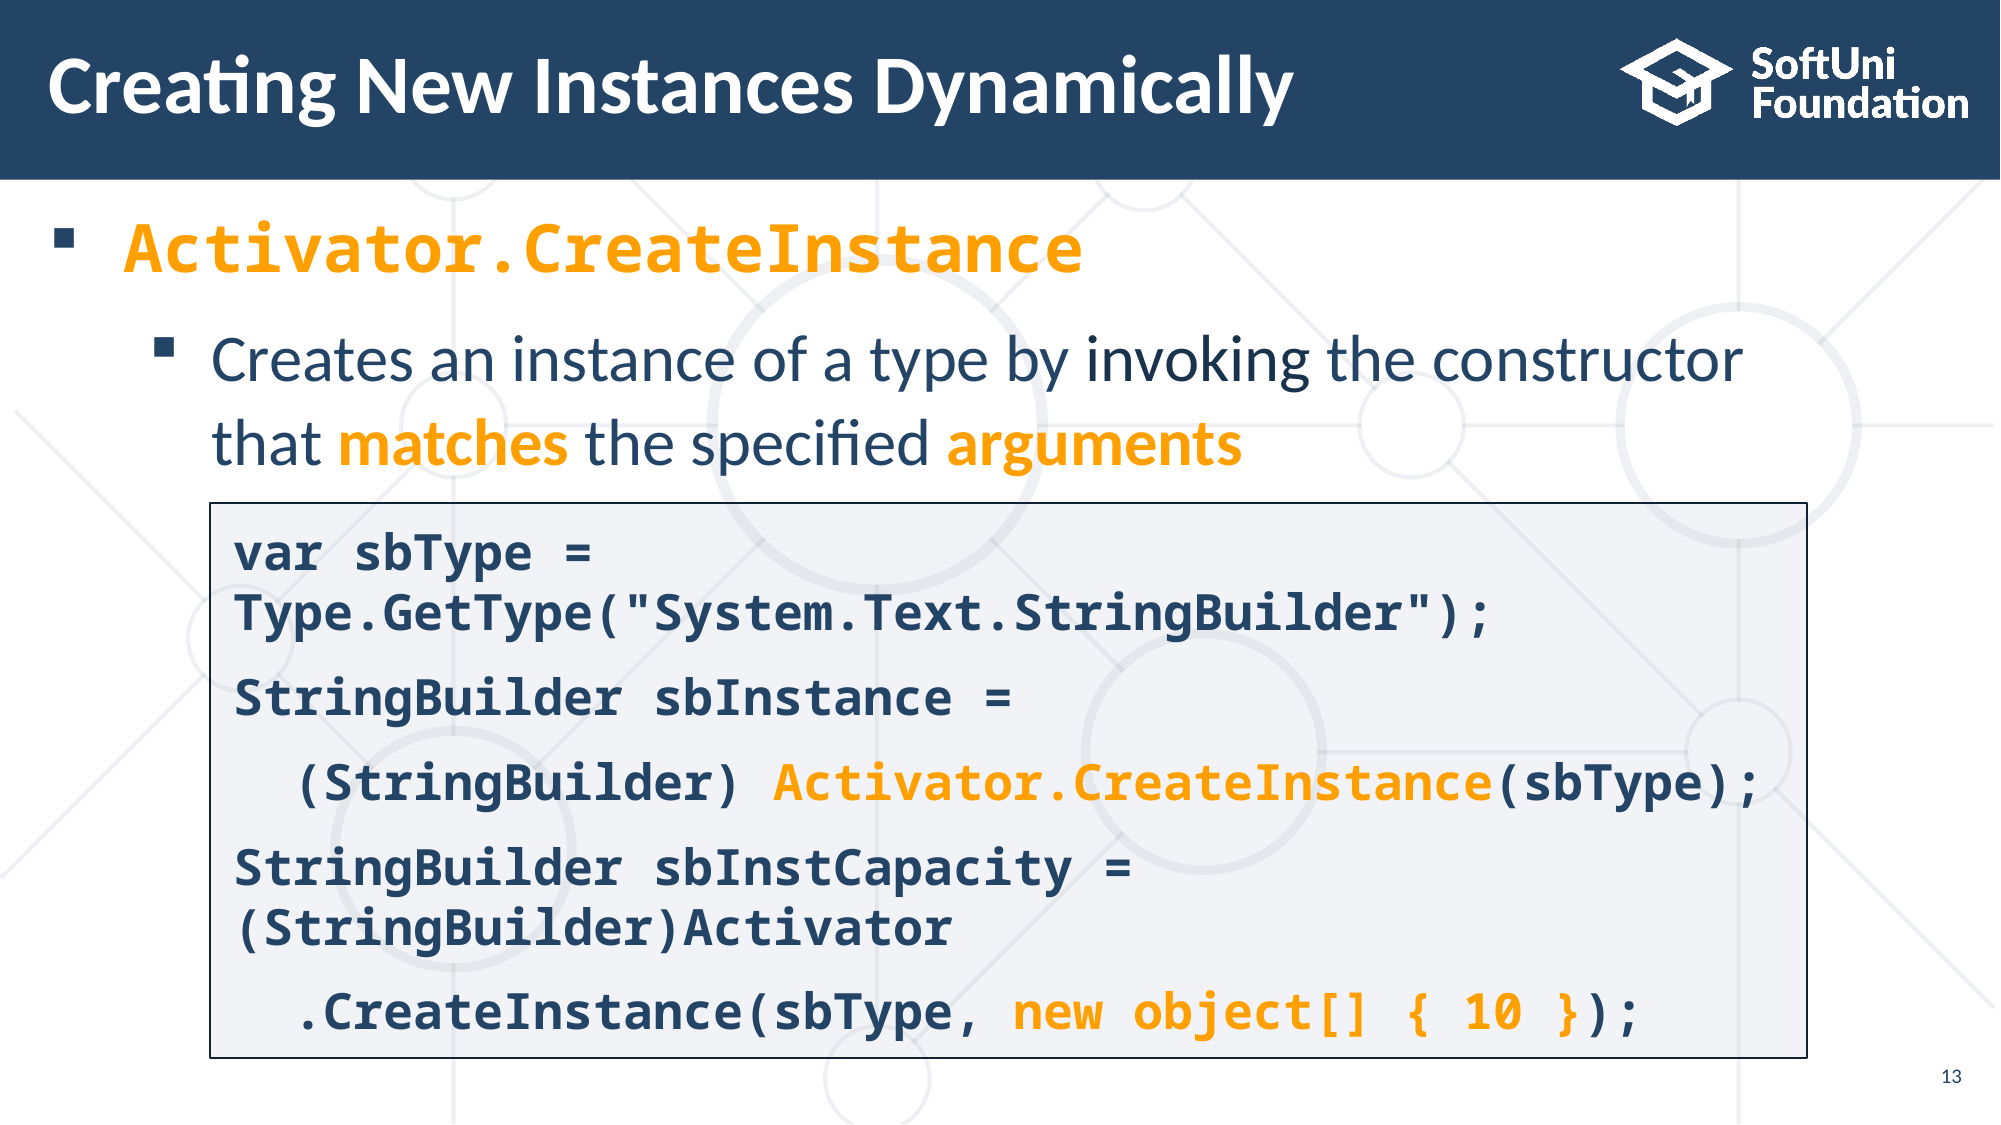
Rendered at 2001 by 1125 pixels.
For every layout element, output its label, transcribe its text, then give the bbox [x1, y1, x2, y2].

picture [1619, 38, 1968, 126]
slide_number 13 [1897, 1049, 1968, 1101]
list Activator.CreateInstance Creates an instance of a type by invoking the constructor that matches the specified arguments [31, 196, 1970, 1050]
text_box var sbType = Type.GetType("System.Text.StringBuilder"); StringBuilder sbInstance = (StringBuilder) Activator.CreateInstance(sbType); StringBuilder sbInstCapacity = (StringBuilder)Activator .CreateInstance(sbType, new object[] { 10 }); [210, 502, 1808, 1058]
title Creating New Instances Dynamically [31, 16, 1591, 162]
